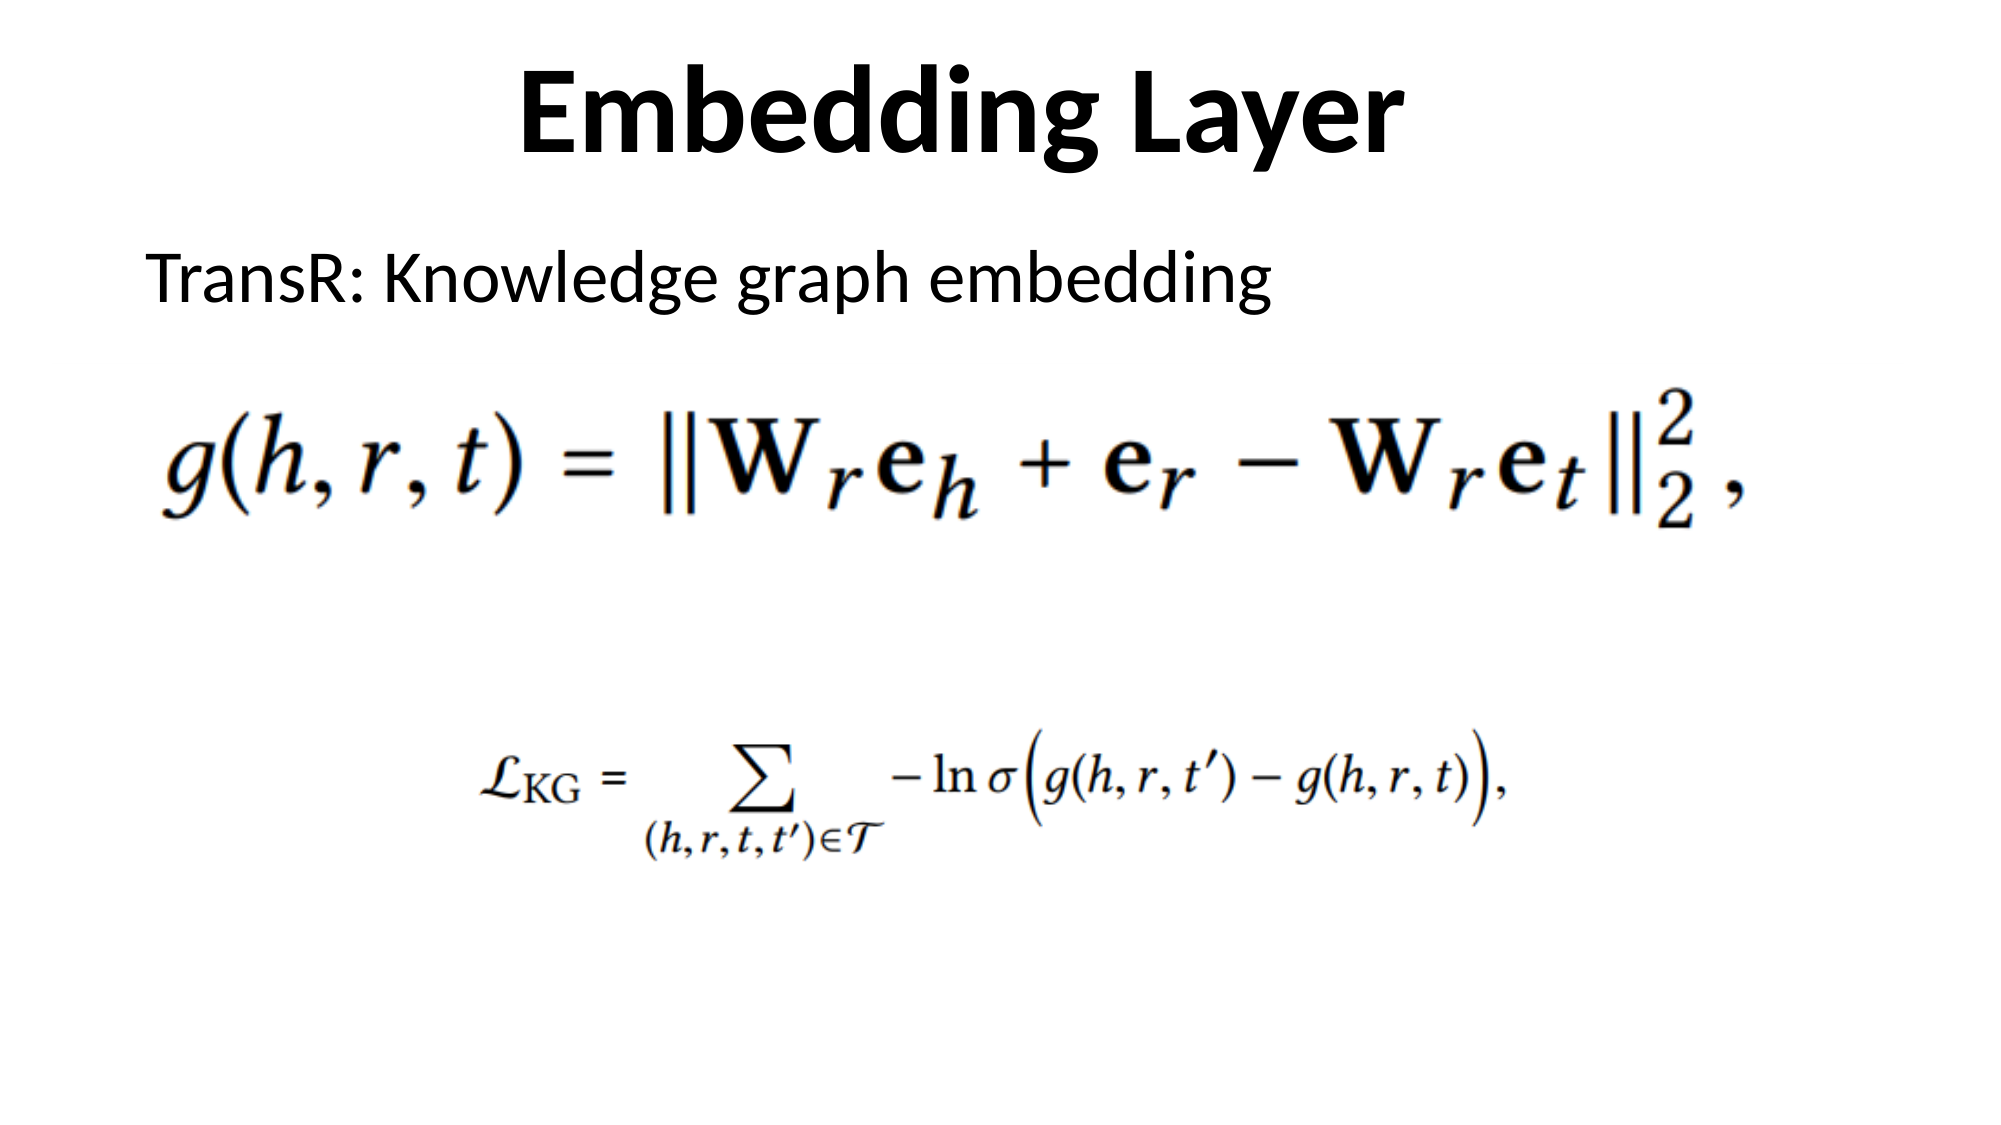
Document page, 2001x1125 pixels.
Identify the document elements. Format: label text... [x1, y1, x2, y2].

text_box TransR: Knowledge graph embedding [130, 220, 1332, 326]
text_box Embedding Layer [503, 19, 1423, 185]
picture [441, 703, 1534, 885]
picture [52, 362, 1904, 595]
